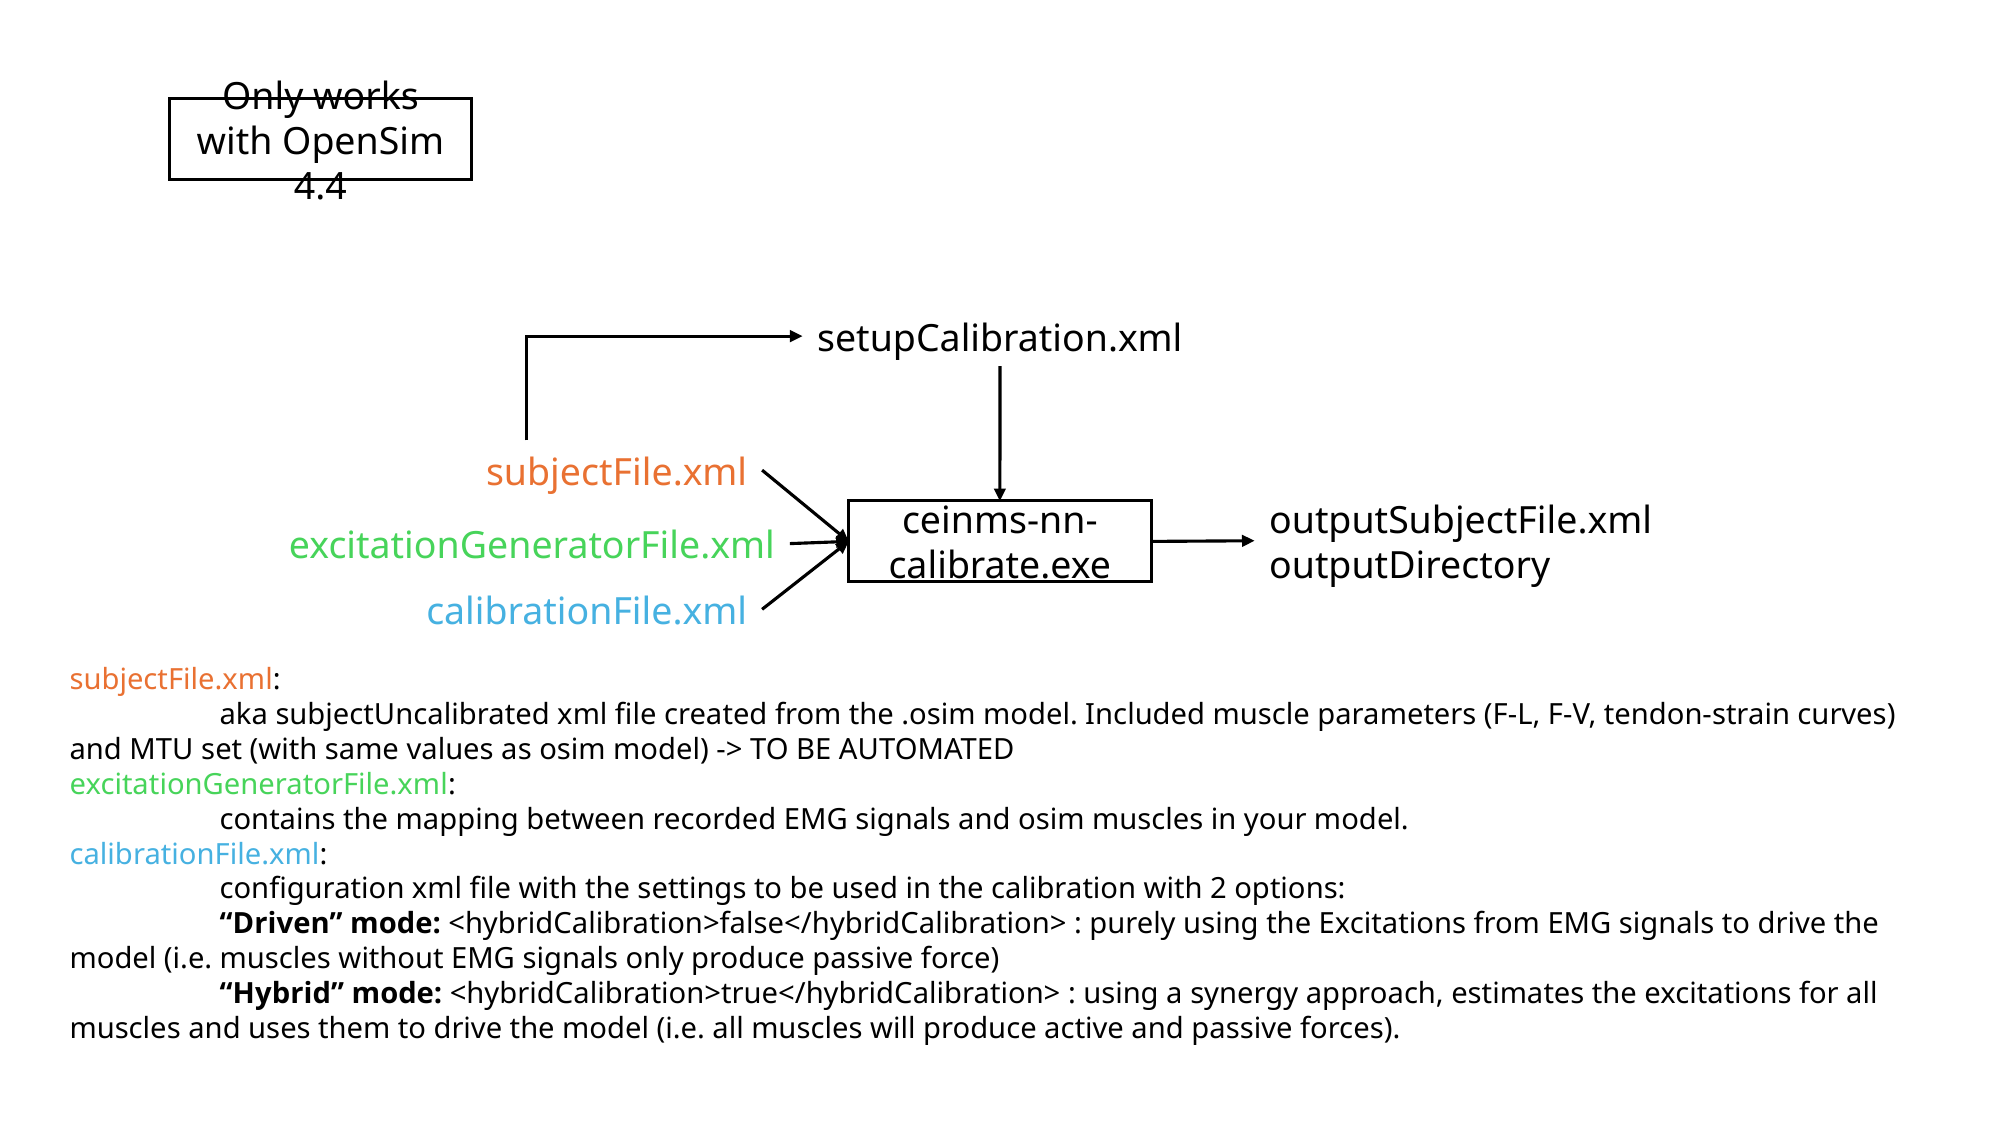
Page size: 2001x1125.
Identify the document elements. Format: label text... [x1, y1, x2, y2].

text_box excitationGeneratorFile.xml [274, 513, 761, 574]
text_box outputSubjectFile.xml outputDirectory [1254, 488, 1725, 594]
text_box setupCalibration.xml [802, 306, 1198, 366]
text_box subjectFile.xml [723, 440, 763, 500]
text_box calibrationFile.xml [291, 579, 763, 640]
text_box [761, 540, 850, 611]
text_box subjectFile.xml [291, 440, 617, 500]
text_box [617, 244, 723, 533]
text_box Only works with OpenSim 4.4 [168, 97, 473, 181]
text_box ceinms-nn-calibrate.exe [850, 499, 1153, 583]
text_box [761, 470, 850, 540]
text_box subjectFile.xml: aka subjectUncalibrated xml file created from the .osim model. Included muscle parameters (F-L, F-V, tendon-strain curves) and MTU set (with same values as osim model) -> TO BE AUTOMATED excitationGeneratorFile.xml: contains the mapping between recorded EMG signals and osim muscles in your model. calibrationFile.xml: configuration xml file with the settings to be used in the calibration with 2 options: “Driven” mode: <hybridCalibration>false</hybridCalibration> : purely using the Excitations from EMG signals to drive the model (i.e. muscles without EMG signals only produce passive force) “Hybrid” mode: <hybridCalibration>true</hybridCalibration> : using a synergy approach, estimates the excitations for all muscles and uses them to drive the model (i.e. all muscles will produce active and passive forces). [54, 652, 1967, 1087]
